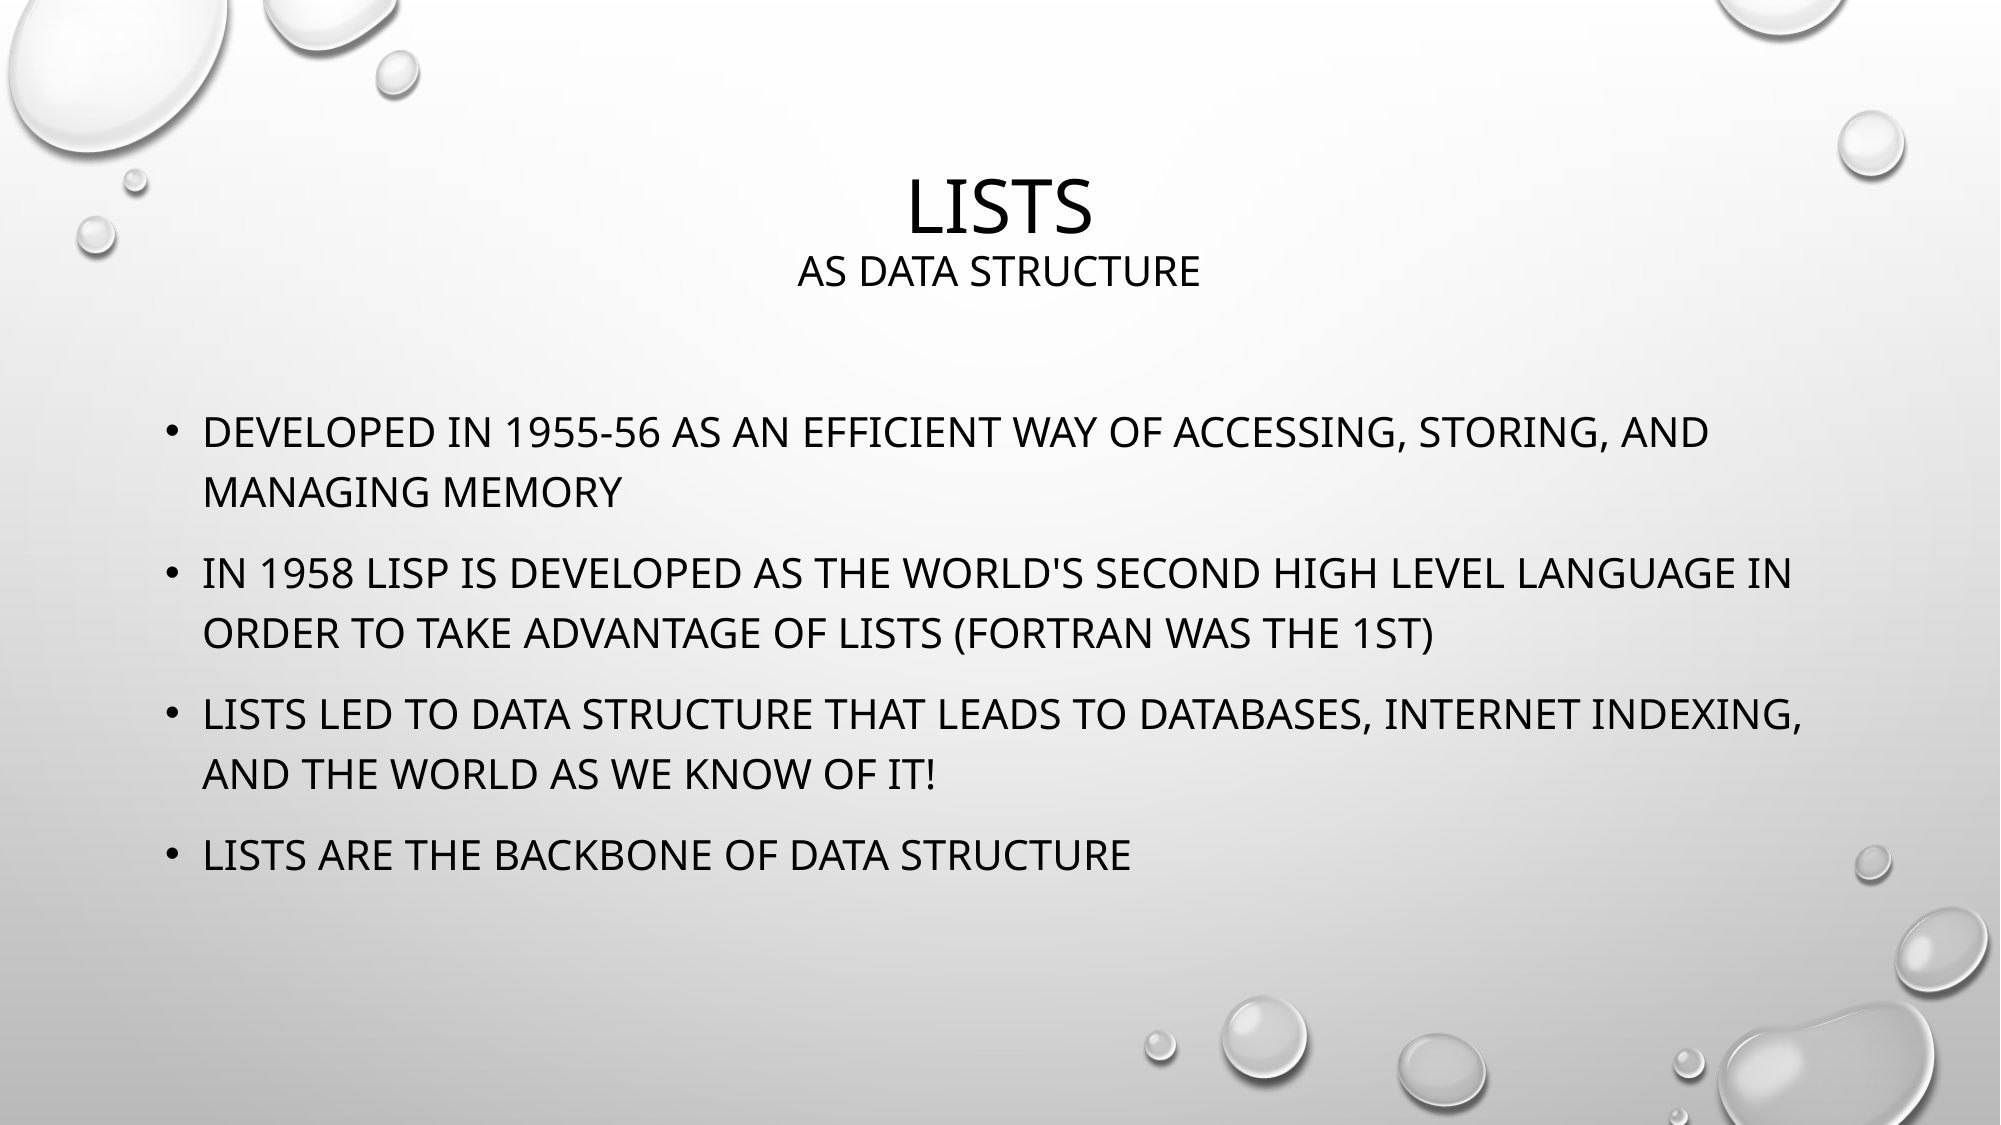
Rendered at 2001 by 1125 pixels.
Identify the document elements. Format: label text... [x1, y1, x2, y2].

text_box Developed in 1955-56 as an Efficient way of accessing, storing, and managing memory In 1958 lisp is developed as the world's second high level language in order to take advantage of lists (fortran was the 1st) Lists led to Data structure that leads to databases, internet indexing, and the world as we know of it! Lists are the backbone of data structure [149, 388, 1850, 950]
picture [0, 0, 2000, 1125]
text_box Lists as data structure [149, 101, 1850, 363]
